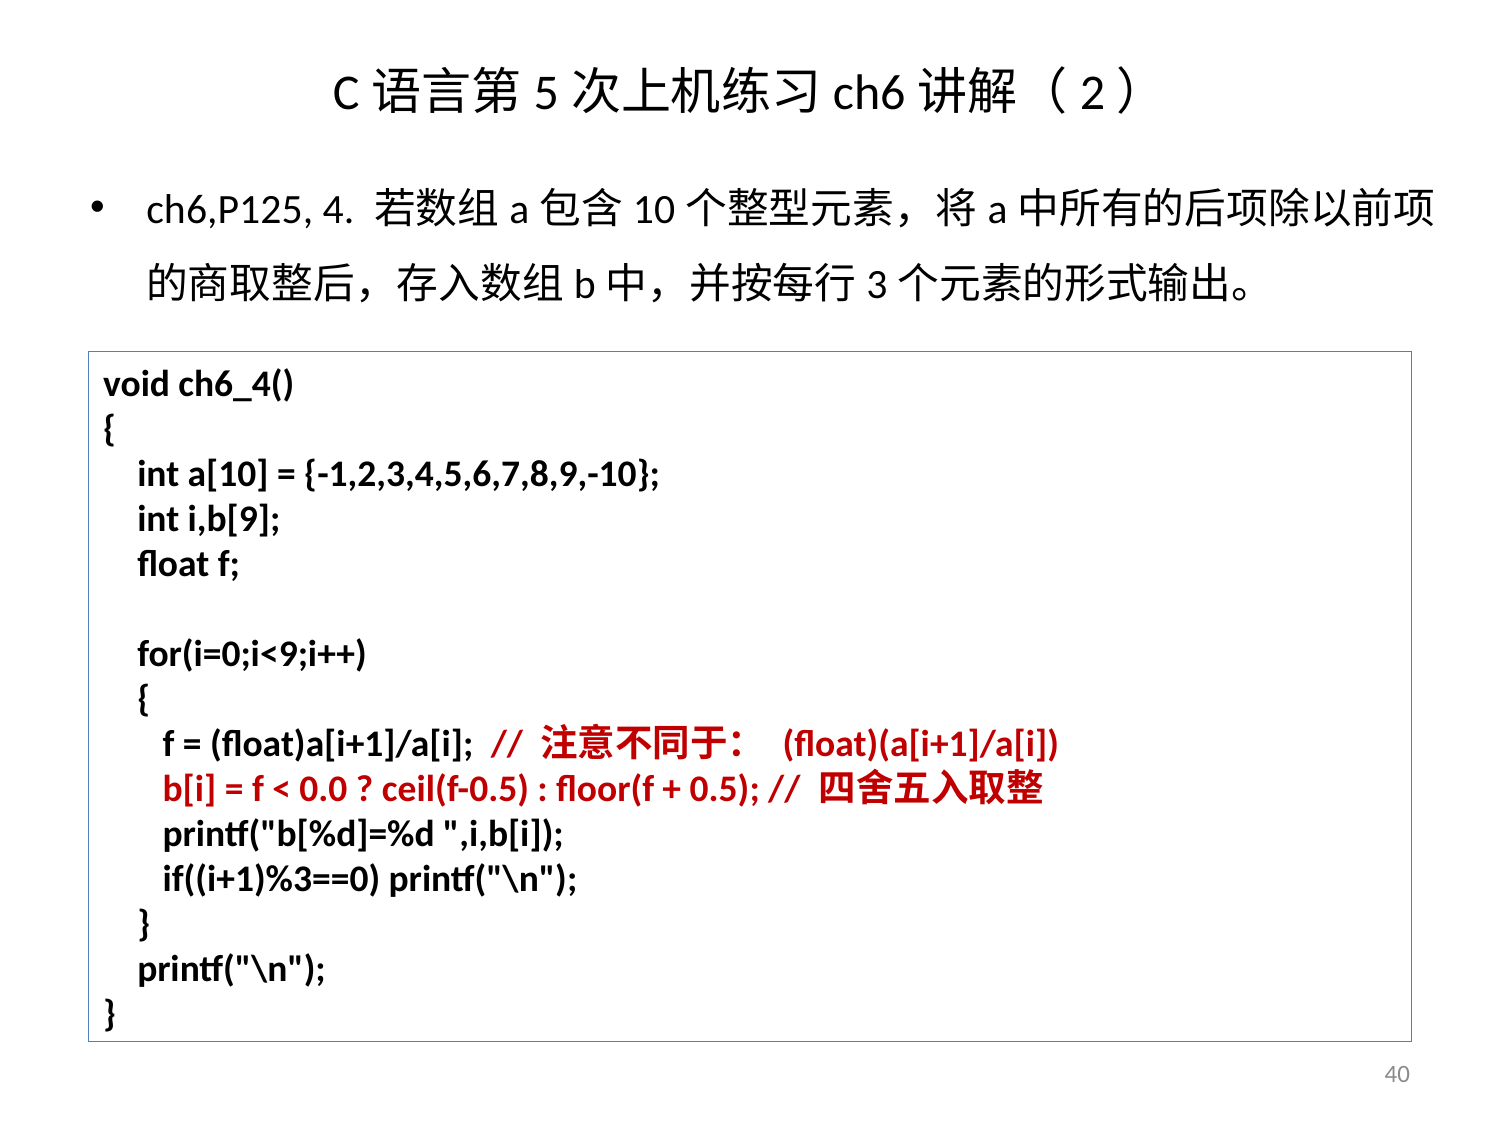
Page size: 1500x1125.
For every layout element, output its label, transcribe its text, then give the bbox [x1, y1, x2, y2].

slide_number 40 [1074, 1042, 1425, 1103]
title C语言第5次上机练习ch6讲解（2） [75, 0, 1425, 149]
text_box void ch6_4() { int a[10] = {-1,2,3,4,5,6,7,8,9,-10}; int i,b[9]; float f; for(i=0;i<9;i++) { f = (float)a[i+1]/a[i]; // 注意不同于： (float)(a[i+1]/a[i]) b[i] = f < 0.0 ? ceil(f-0.5) : floor(f + 0.5); // 四舍五入取整 printf("b[%d]=%d ",i,b[i]); if((i+1)%3==0) printf("\n"); } printf("\n"); } [88, 351, 1412, 1042]
list ch6,P125, 4. 若数组a包含10个整型元素，将a中所有的后项除以前项的商取整后，存入数组b中，并按每行3个元素的形式输出。 [75, 149, 1471, 327]
